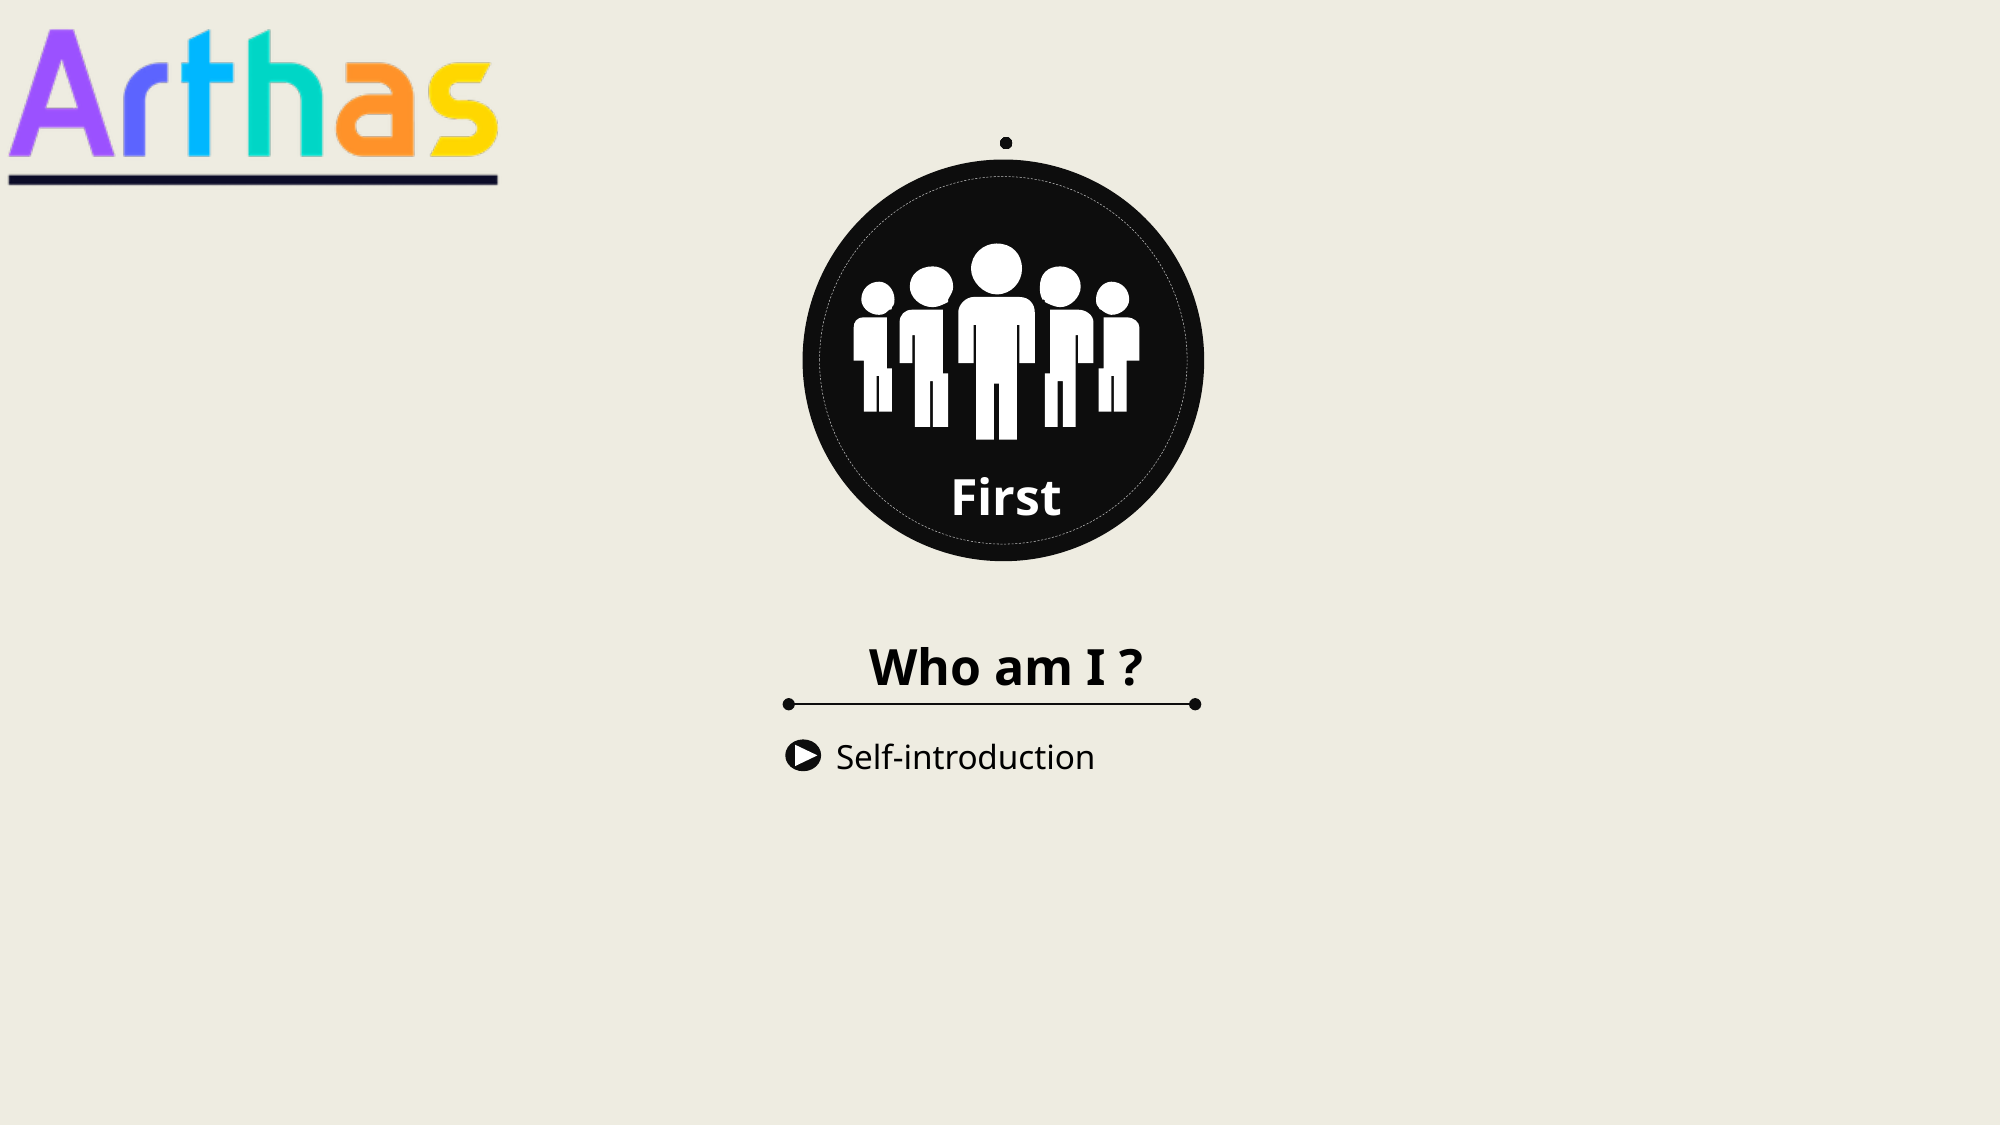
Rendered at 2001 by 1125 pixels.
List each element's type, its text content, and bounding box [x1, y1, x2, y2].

text_box [998, 135, 1015, 152]
text_box First [1073, 456, 1202, 534]
text_box [898, 534, 1109, 564]
picture [3, 25, 505, 190]
text_box First [811, 456, 940, 534]
text_box Who am I ? [811, 626, 1202, 703]
text_box [800, 157, 1207, 456]
text_box [817, 174, 1190, 547]
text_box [787, 736, 1140, 818]
